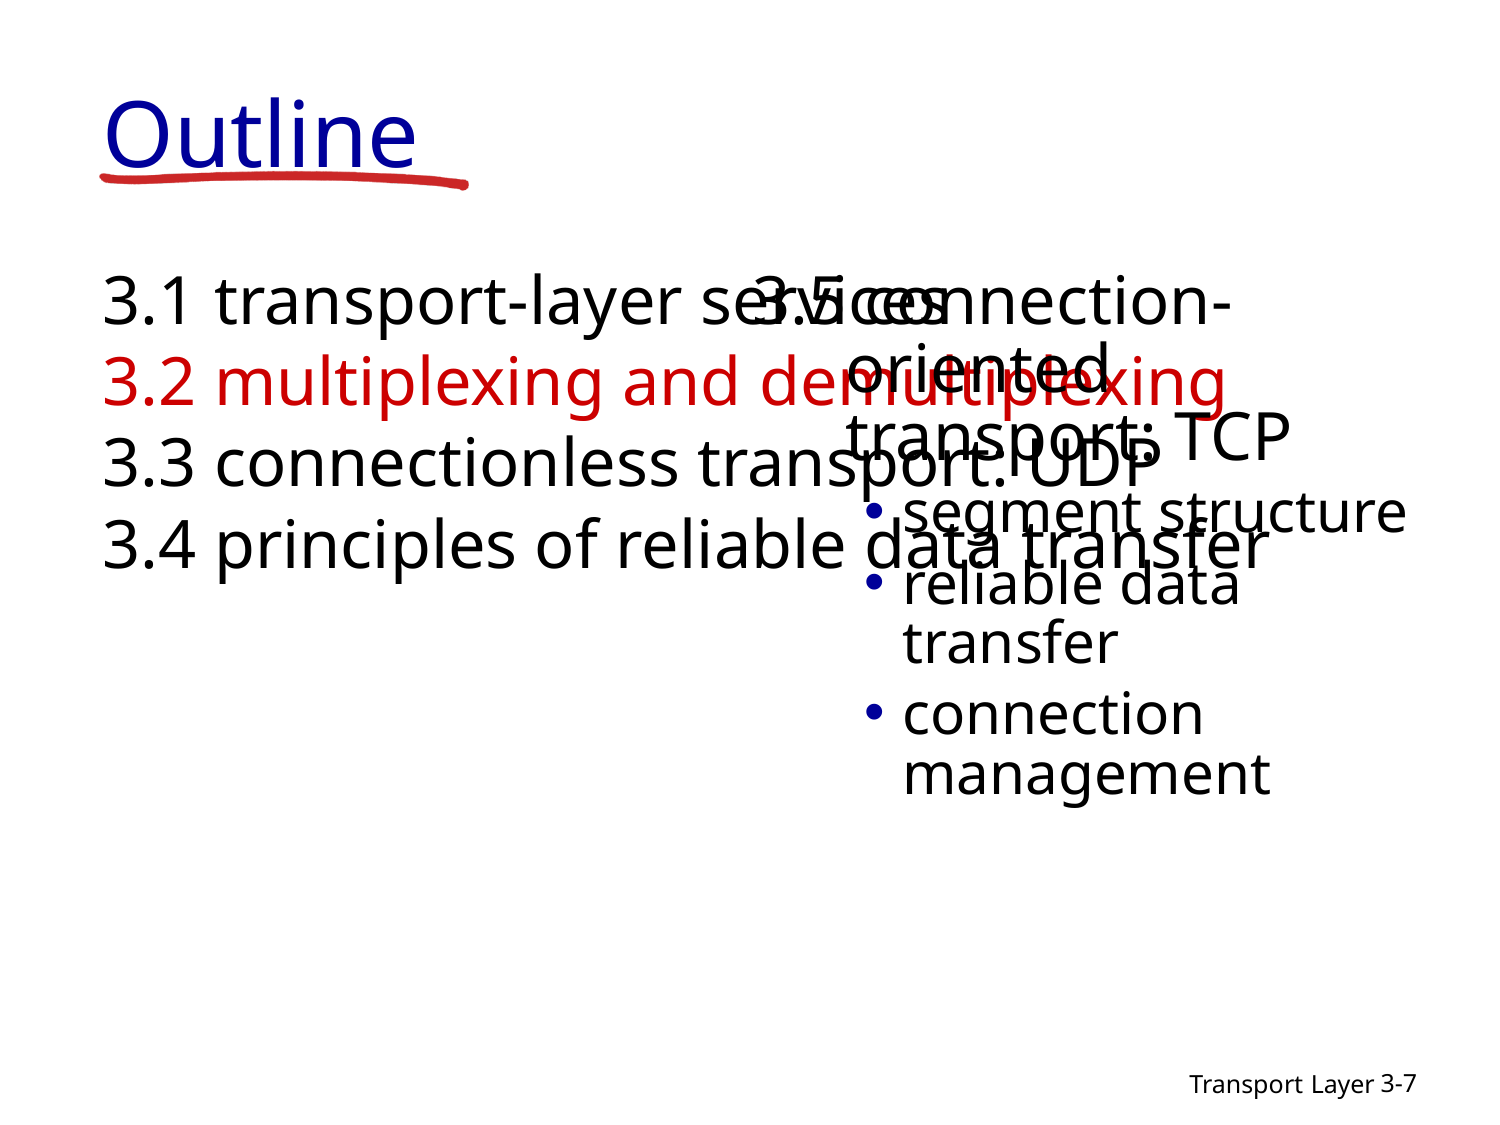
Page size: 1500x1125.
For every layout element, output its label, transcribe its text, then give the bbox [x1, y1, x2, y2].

picture [97, 166, 473, 196]
title Outline [87, 37, 1363, 225]
slide_number 3-7 [1365, 1060, 1477, 1106]
footer Transport Layer [914, 1057, 1390, 1105]
list 3.5 connection-oriented transport: TCP segment structure reliable data transfer connection management [737, 262, 1435, 1025]
list 3.1 transport-layer services 3.2 multiplexing and demultiplexing 3.3 connectionless transport: UDP 3.4 principles of reliable data transfer [87, 262, 737, 1025]
